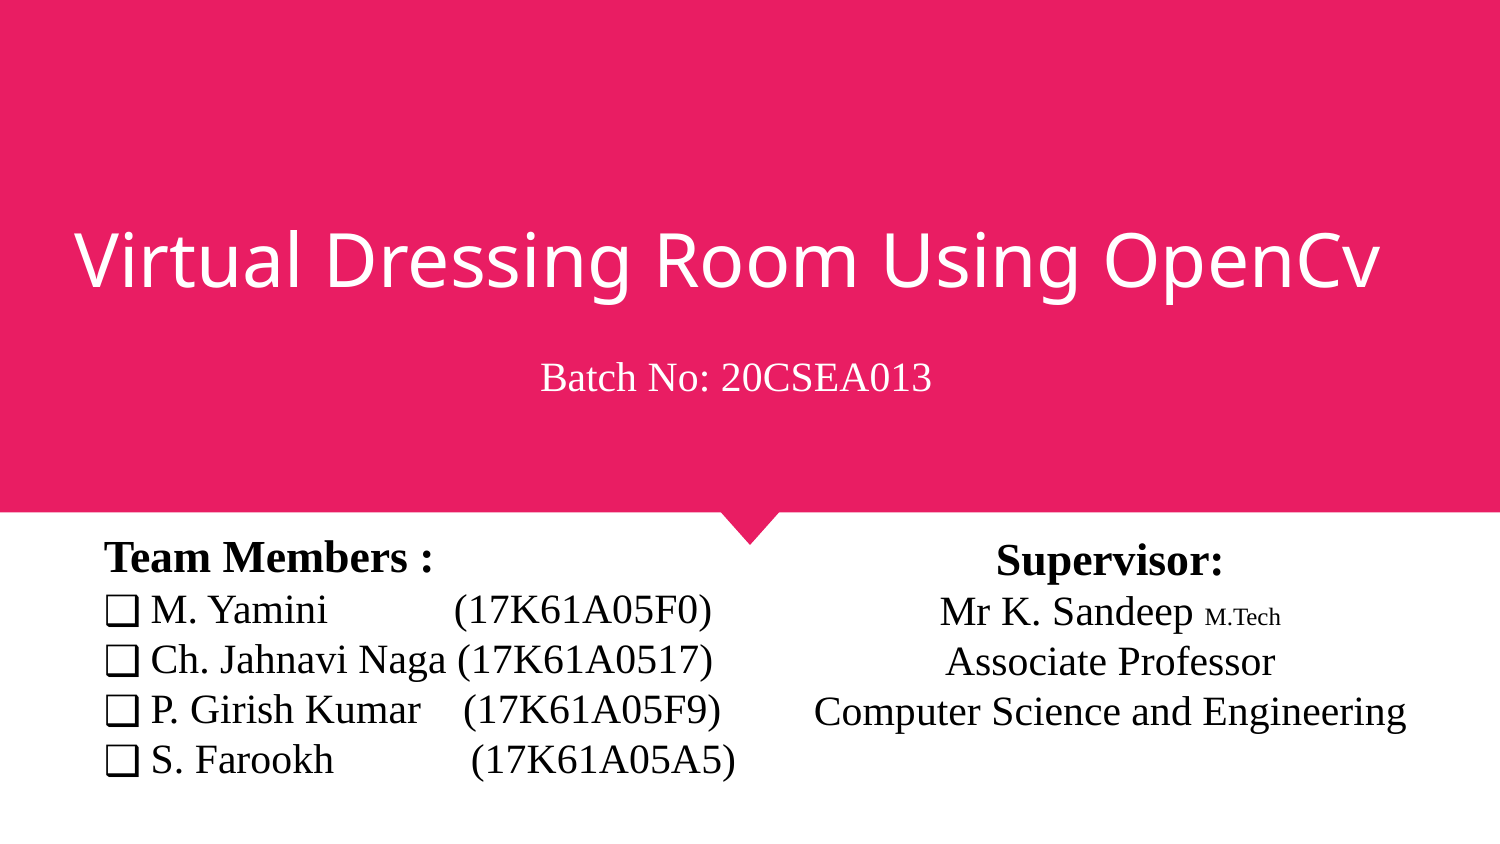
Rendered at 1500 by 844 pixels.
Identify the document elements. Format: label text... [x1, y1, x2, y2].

text_box Virtual Dressing Room Using OpenCv [41, 140, 1415, 376]
text_box Team Members : M. Yamini (17K61A05F0) Ch. Jahnavi Naga (17K61A0517) P. Girish Kumar (17K61A05F9) S. Farookh (17K61A05A5) [88, 518, 809, 833]
text_box Supervisor: Mr K. Sandeep M.Tech Associate Professor Computer Science and Engineering [809, 521, 1441, 795]
text_box Batch No: 20CSEA013 [524, 376, 956, 408]
